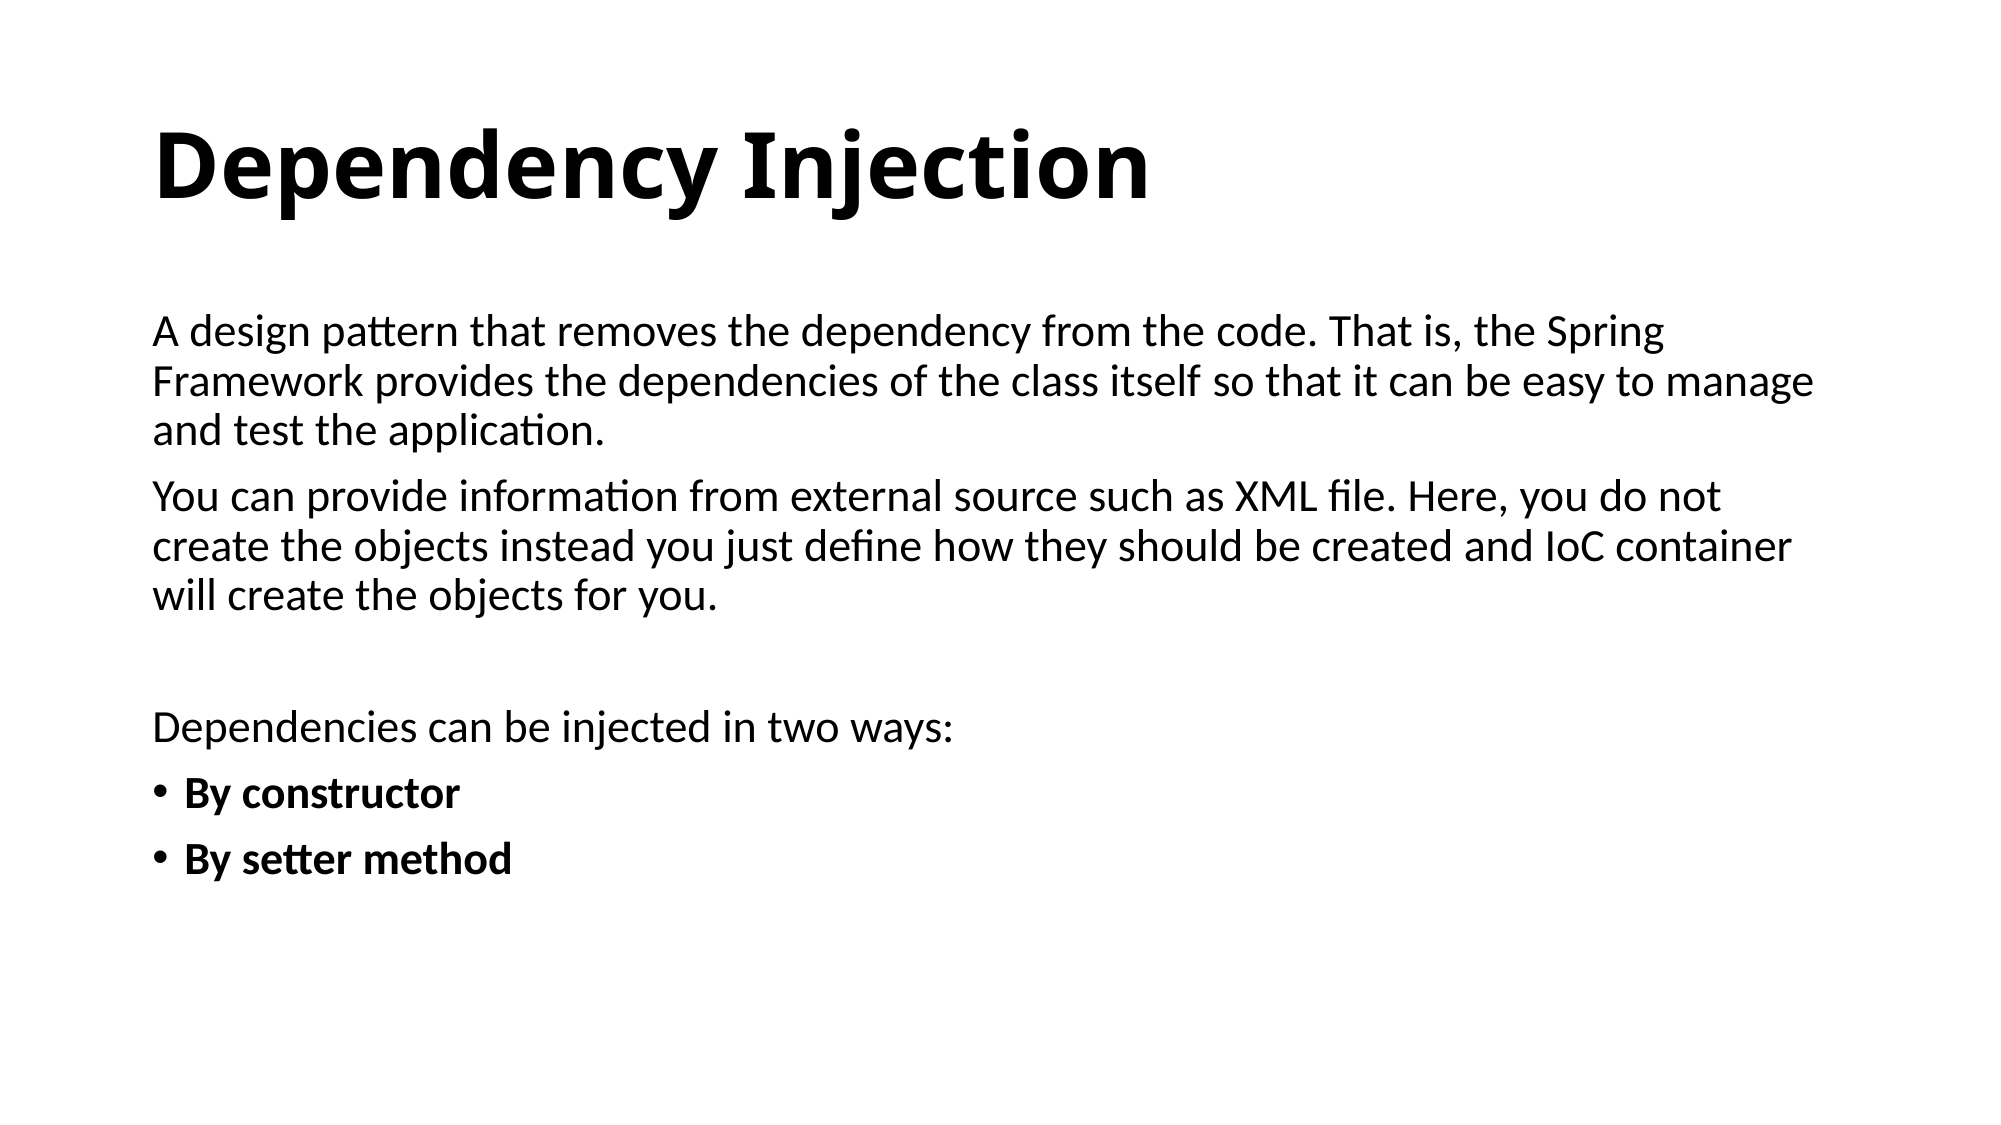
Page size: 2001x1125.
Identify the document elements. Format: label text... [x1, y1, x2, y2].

list A design pattern that removes the dependency from the code. That is, the Spring Framework provides the dependencies of the class itself so that it can be easy to manage and test the application. You can provide information from external source such as XML file. Here, you do not create the objects instead you just define how they should be created and IoC container will create the objects for you. Dependencies can be injected in two ways: By constructor By setter method [137, 299, 1863, 1014]
title Dependency Injection [137, 59, 1863, 278]
